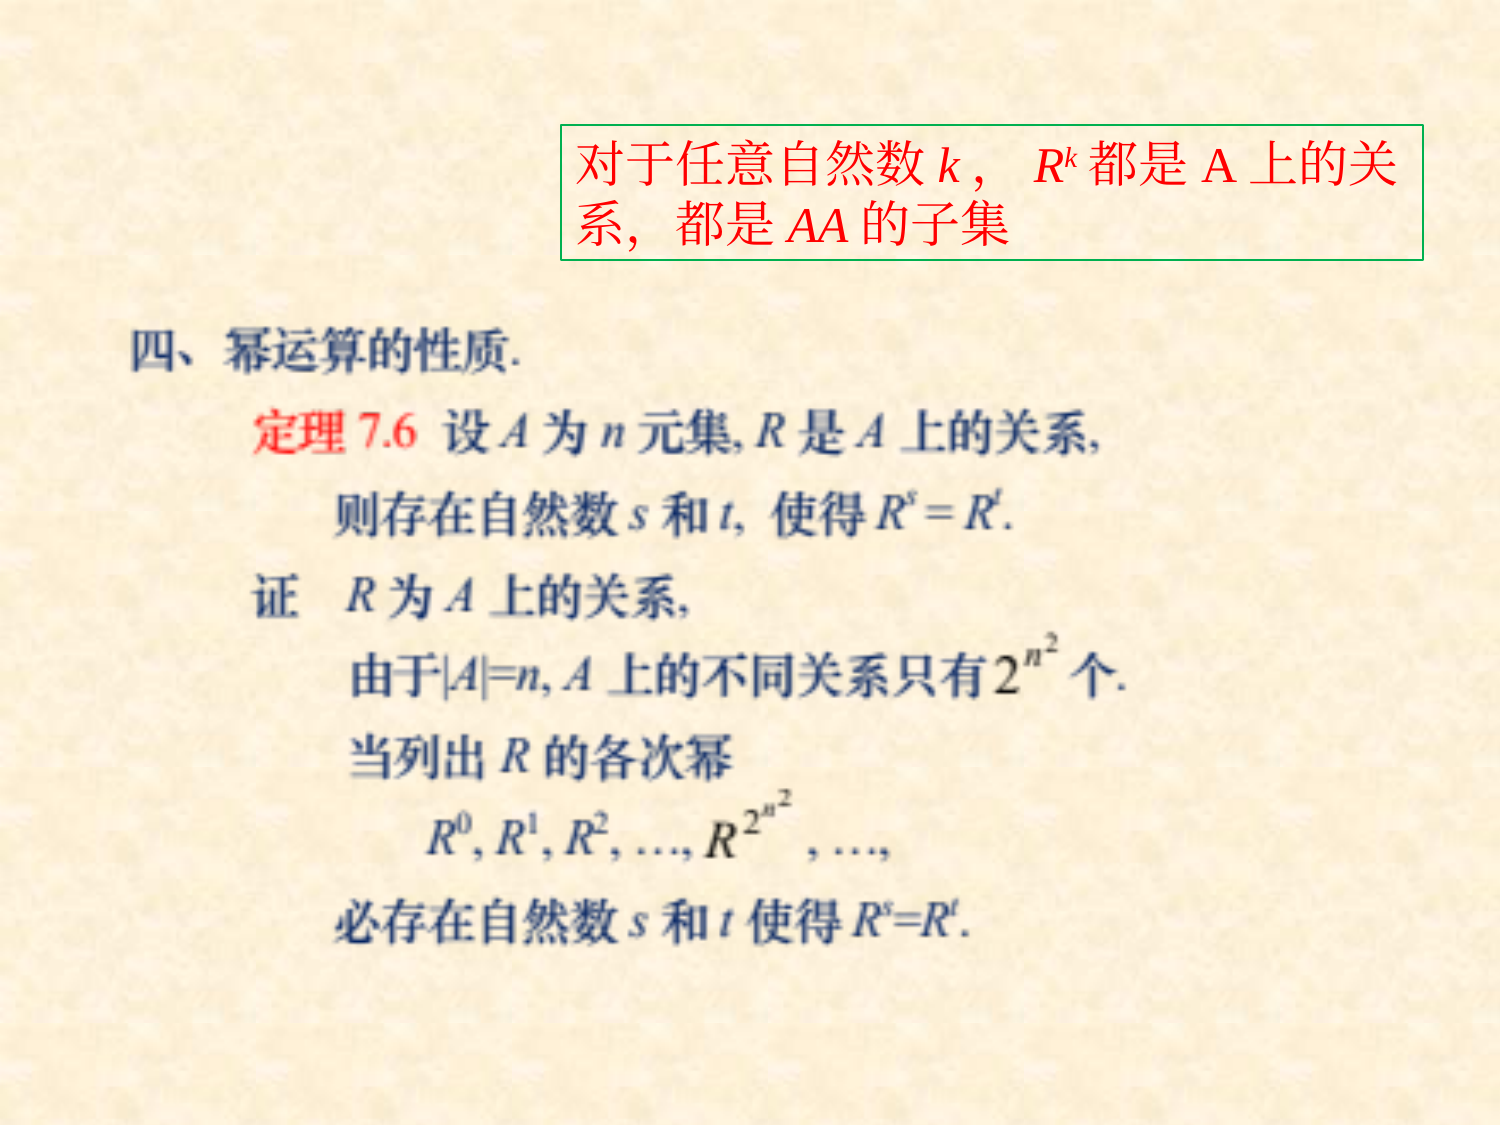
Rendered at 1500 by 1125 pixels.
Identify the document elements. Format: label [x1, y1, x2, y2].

picture [0, 0, 1500, 1125]
text_box [129, 301, 1500, 1024]
